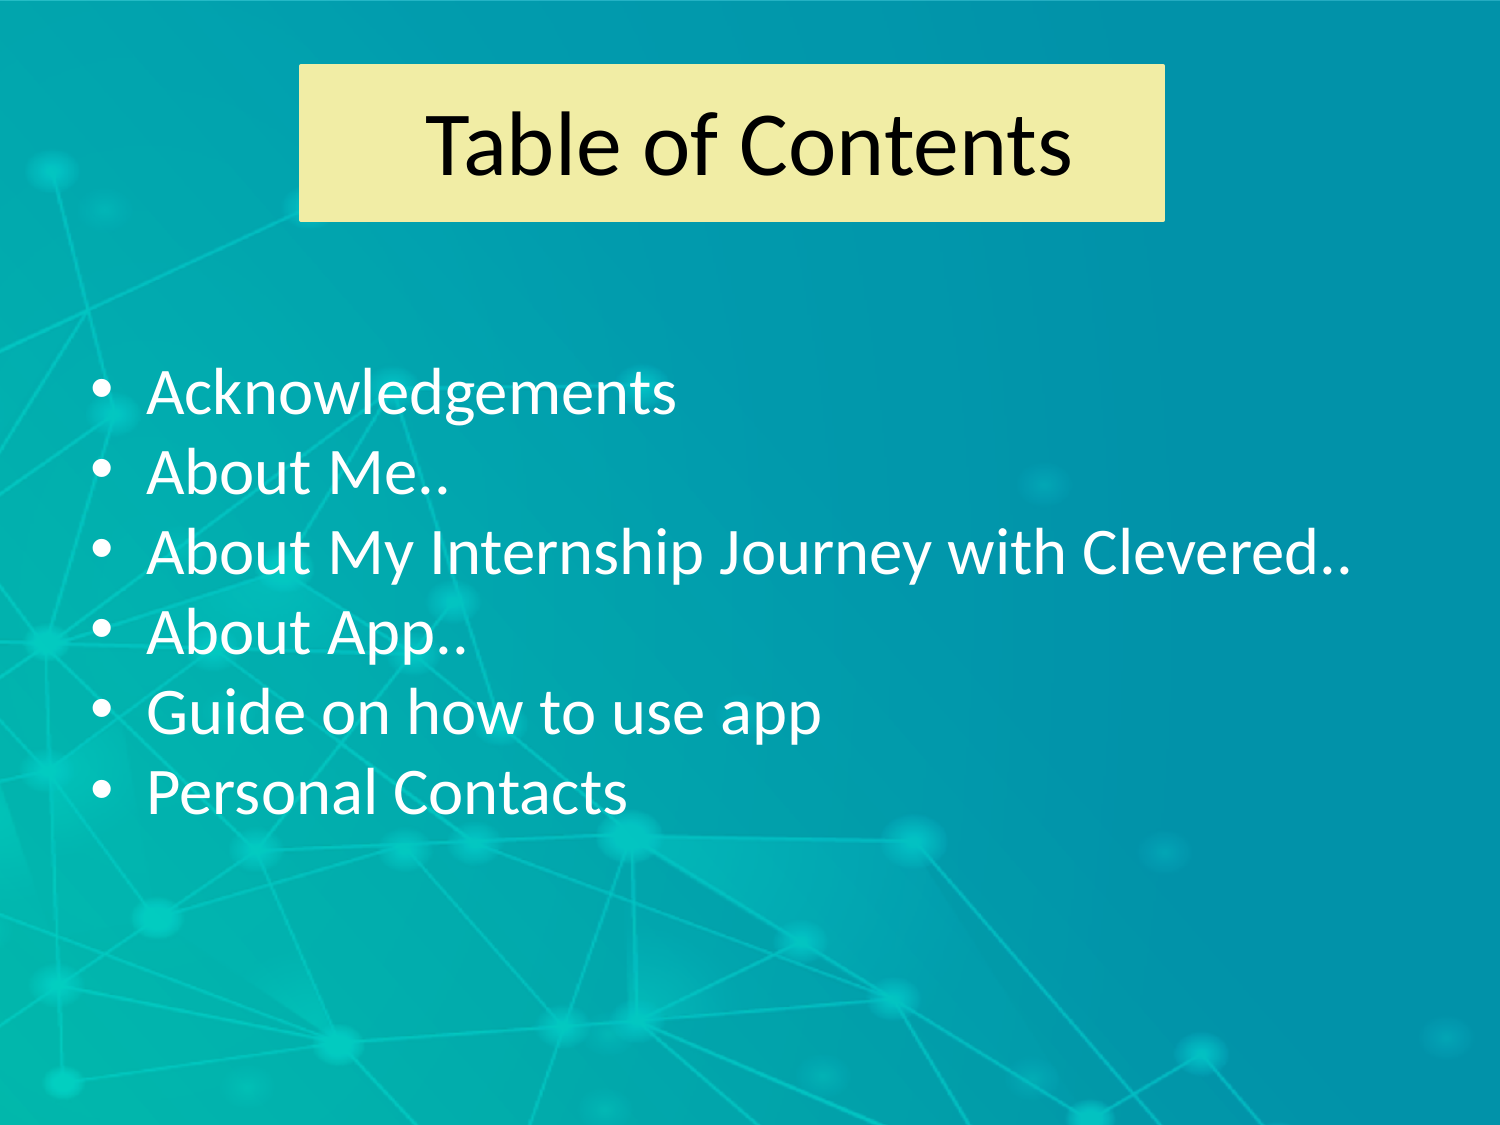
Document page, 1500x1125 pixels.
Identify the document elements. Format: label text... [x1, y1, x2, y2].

title Table of Contents [1066, 45, 1425, 233]
list Acknowledgements About Me.. About My Internship Journey with Clevered.. About App.. Guide on how to use app Personal Contacts [1066, 339, 1425, 1083]
picture [0, 0, 1500, 1125]
